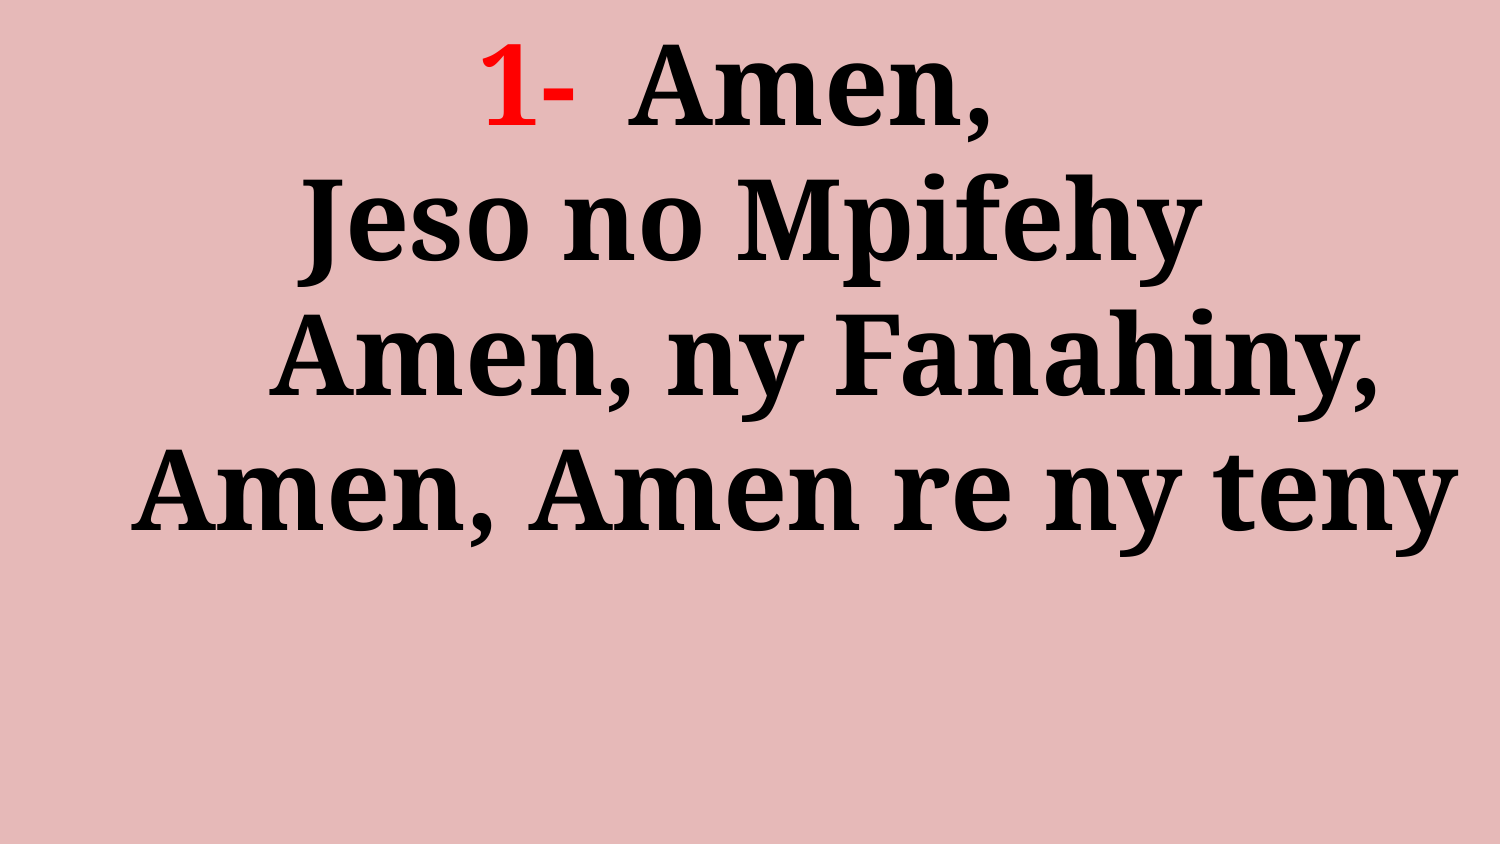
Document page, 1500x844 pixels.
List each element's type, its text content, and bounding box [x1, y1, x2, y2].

title 1- Amen, Jeso no Mpifehy Amen, ny Fanahiny, Amen, Amen re ny teny [4, 5, 1500, 806]
